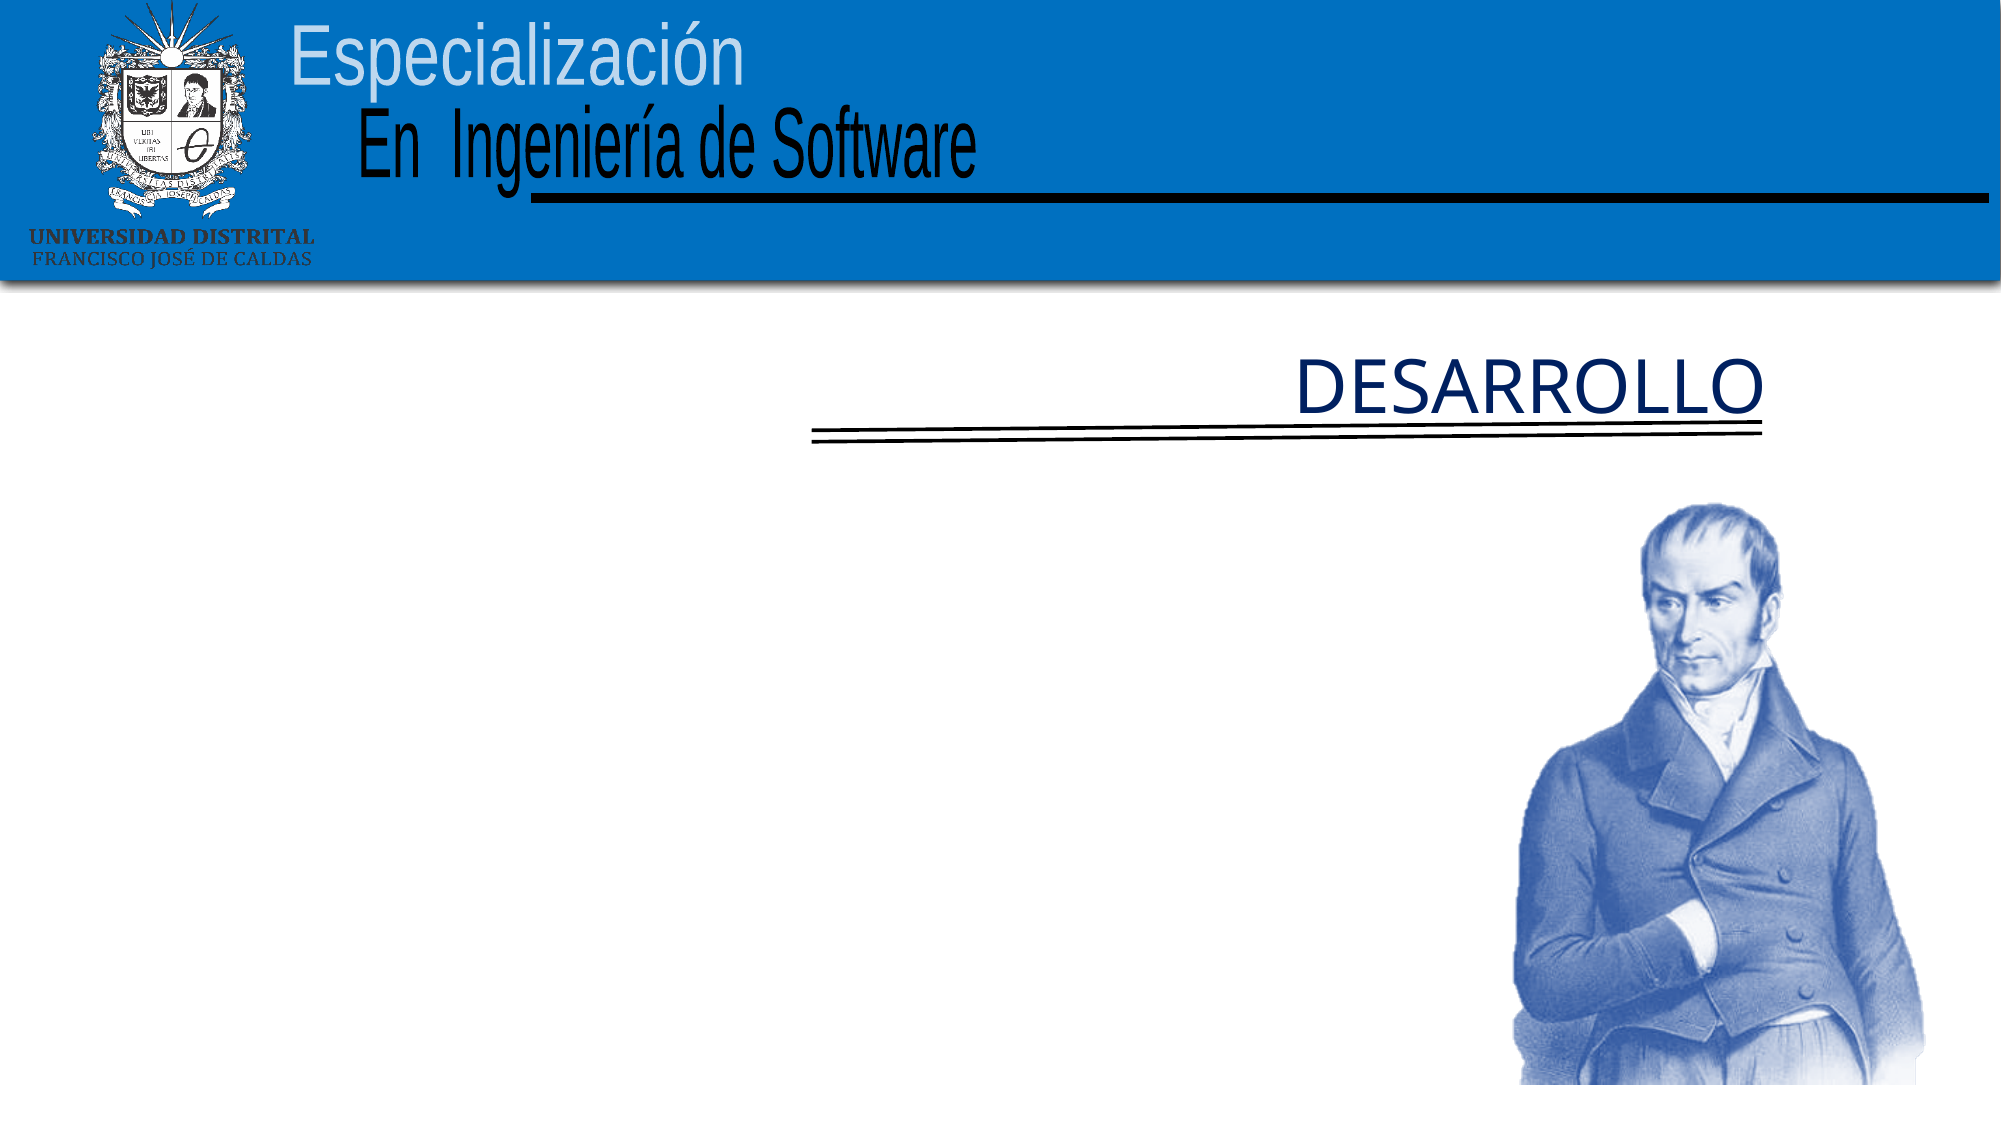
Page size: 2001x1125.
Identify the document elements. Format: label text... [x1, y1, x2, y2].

text_box DESARROLLO [1240, 330, 1782, 436]
picture [301, 32, 314, 50]
picture [301, 58, 314, 78]
picture [29, 0, 314, 269]
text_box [811, 421, 1763, 431]
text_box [811, 433, 1763, 442]
